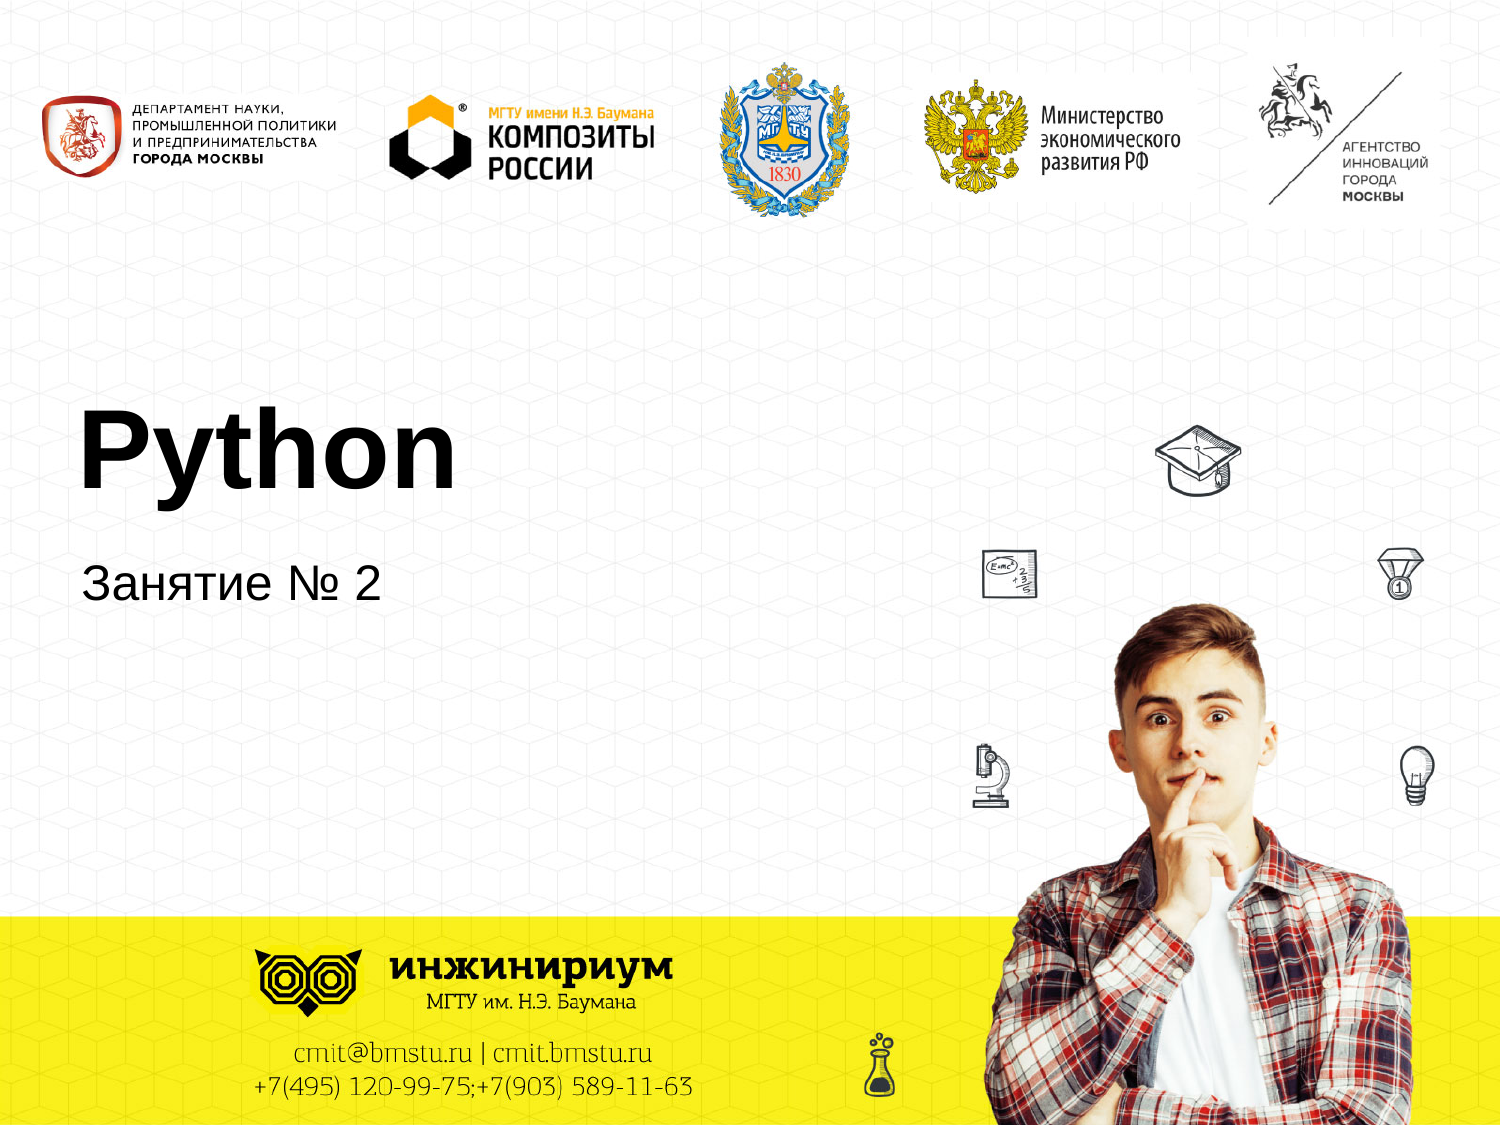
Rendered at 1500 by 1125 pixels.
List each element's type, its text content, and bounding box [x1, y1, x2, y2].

title Python [62, 365, 1001, 520]
picture [0, 0, 1500, 1125]
subtitle Занятие № 2 [66, 549, 847, 677]
